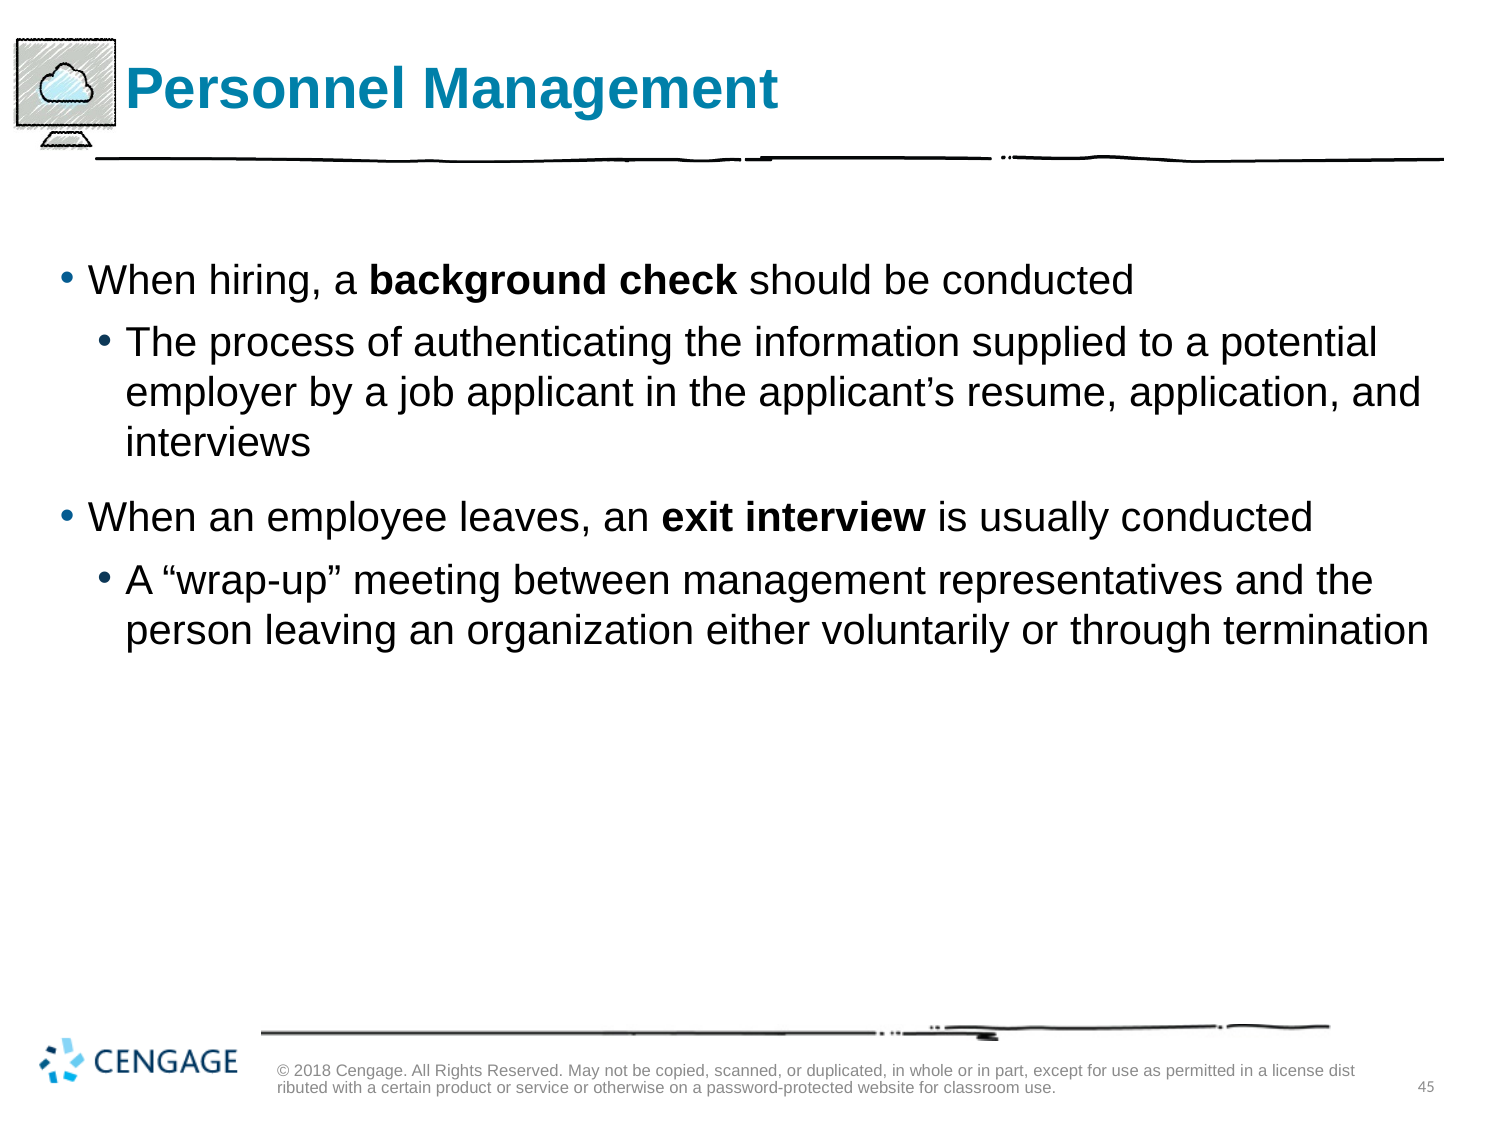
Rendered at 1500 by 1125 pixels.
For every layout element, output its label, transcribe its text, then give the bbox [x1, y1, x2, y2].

footer © 2018 Cengage. All Rights Reserved. May not be copied, scanned, or duplicated, in whole or in part, except for use as permitted in a license distributed with a certain product or service or otherwise on a password-protected website for classroom use. [262, 1050, 1375, 1091]
title Personnel Management [125, 60, 1442, 121]
picture [95, 155, 1444, 163]
picture [13, 36, 117, 151]
picture [19, 1024, 250, 1096]
list When hiring, a background check should be conducted The process of authenticating the information supplied to a potential employer by a job applicant in the applicant’s resume, application, and interviews When an employee leaves, an exit interview is usually conducted A “wrap-up” meeting between management representatives and the person leaving an organization either voluntarily or through termination [59, 252, 1441, 657]
picture [261, 1024, 1331, 1041]
